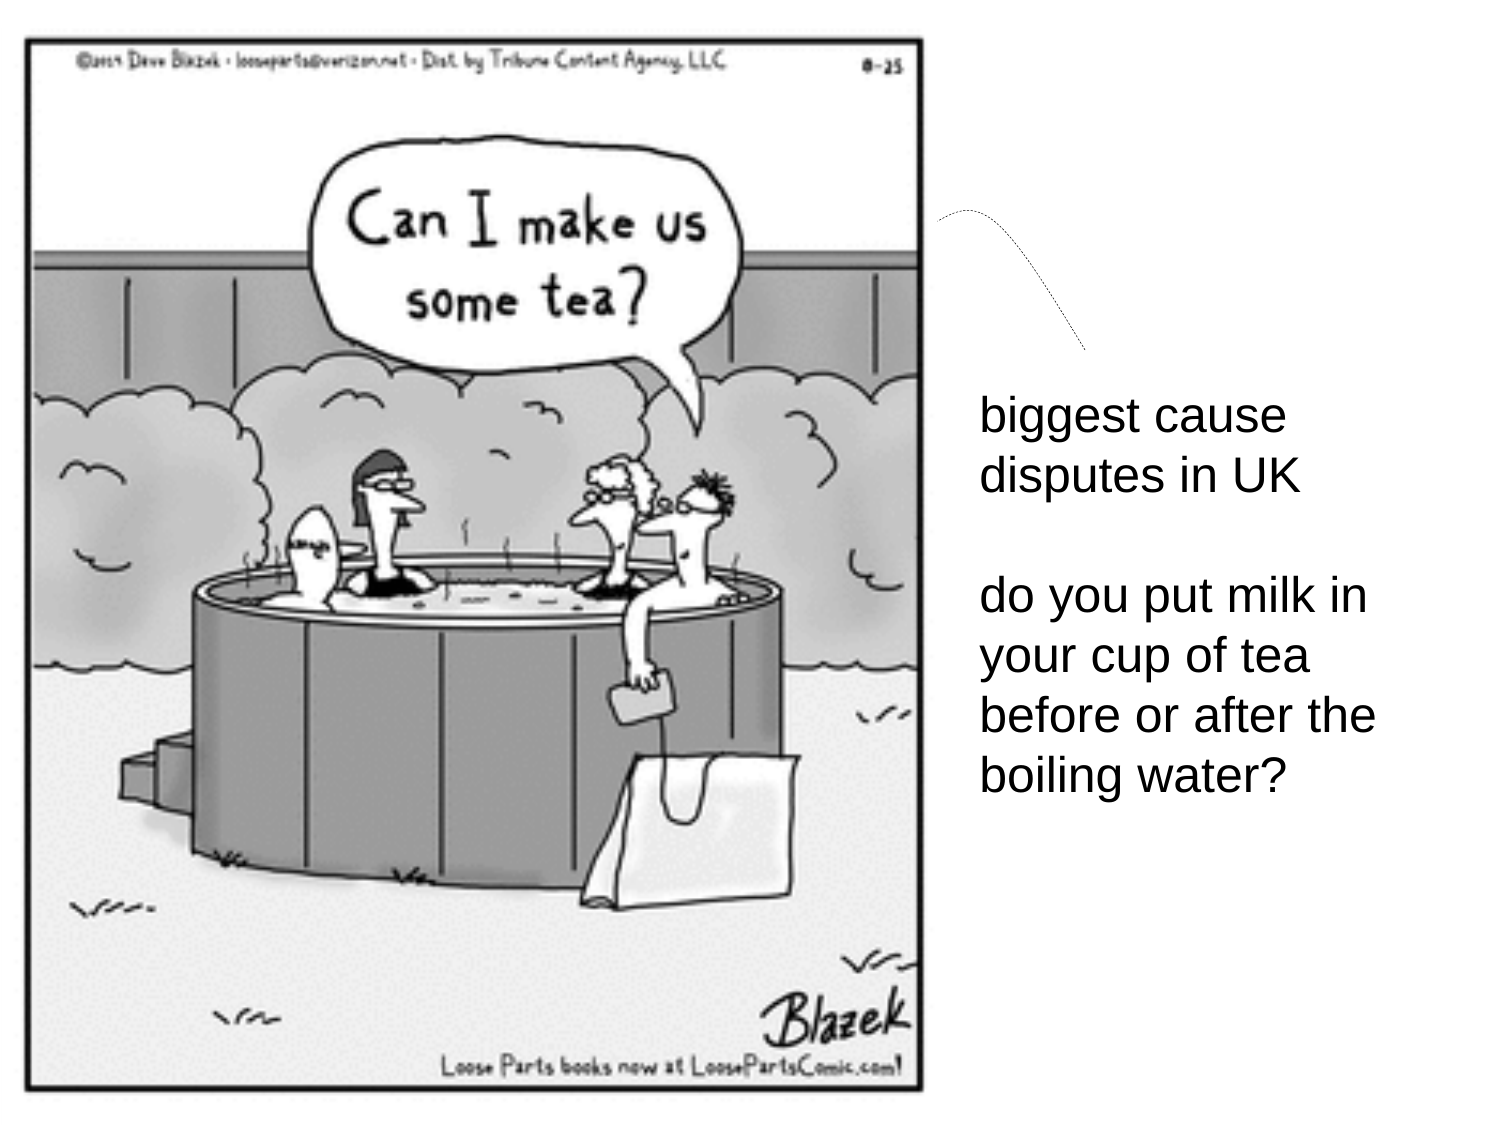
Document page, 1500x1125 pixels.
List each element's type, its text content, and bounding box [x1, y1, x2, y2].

picture [0, 28, 963, 1125]
text_box [966, 210, 1086, 351]
text_box biggest cause disputes in UK do you put milk in your cup of tea before or after the boiling water? [966, 374, 1438, 810]
